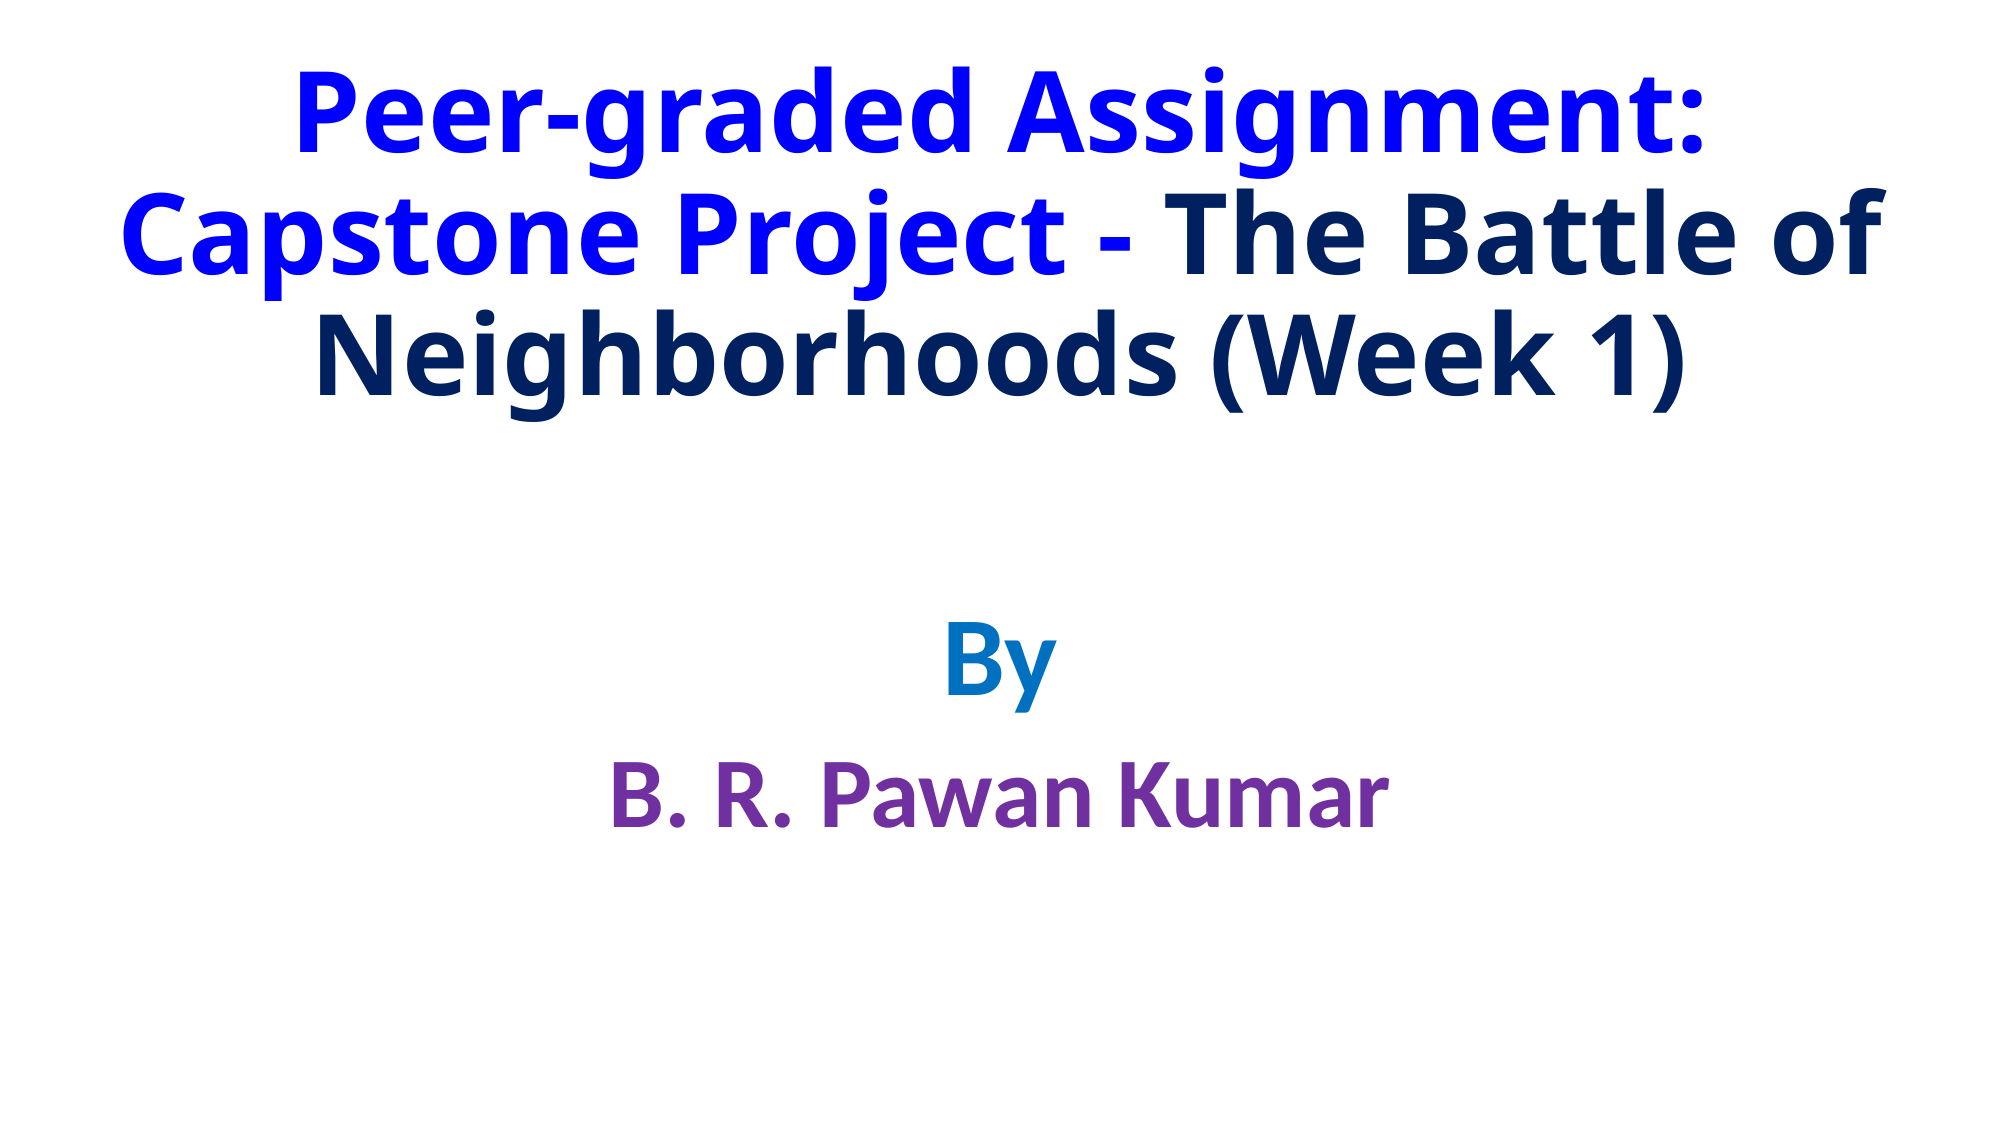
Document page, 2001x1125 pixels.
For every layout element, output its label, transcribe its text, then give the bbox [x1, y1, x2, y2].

title Peer-graded Assignment: Capstone Project - The Battle of Neighborhoods (Week 1) [0, 80, 2000, 563]
subtitle By B. R. Pawan Kumar [249, 590, 1750, 863]
